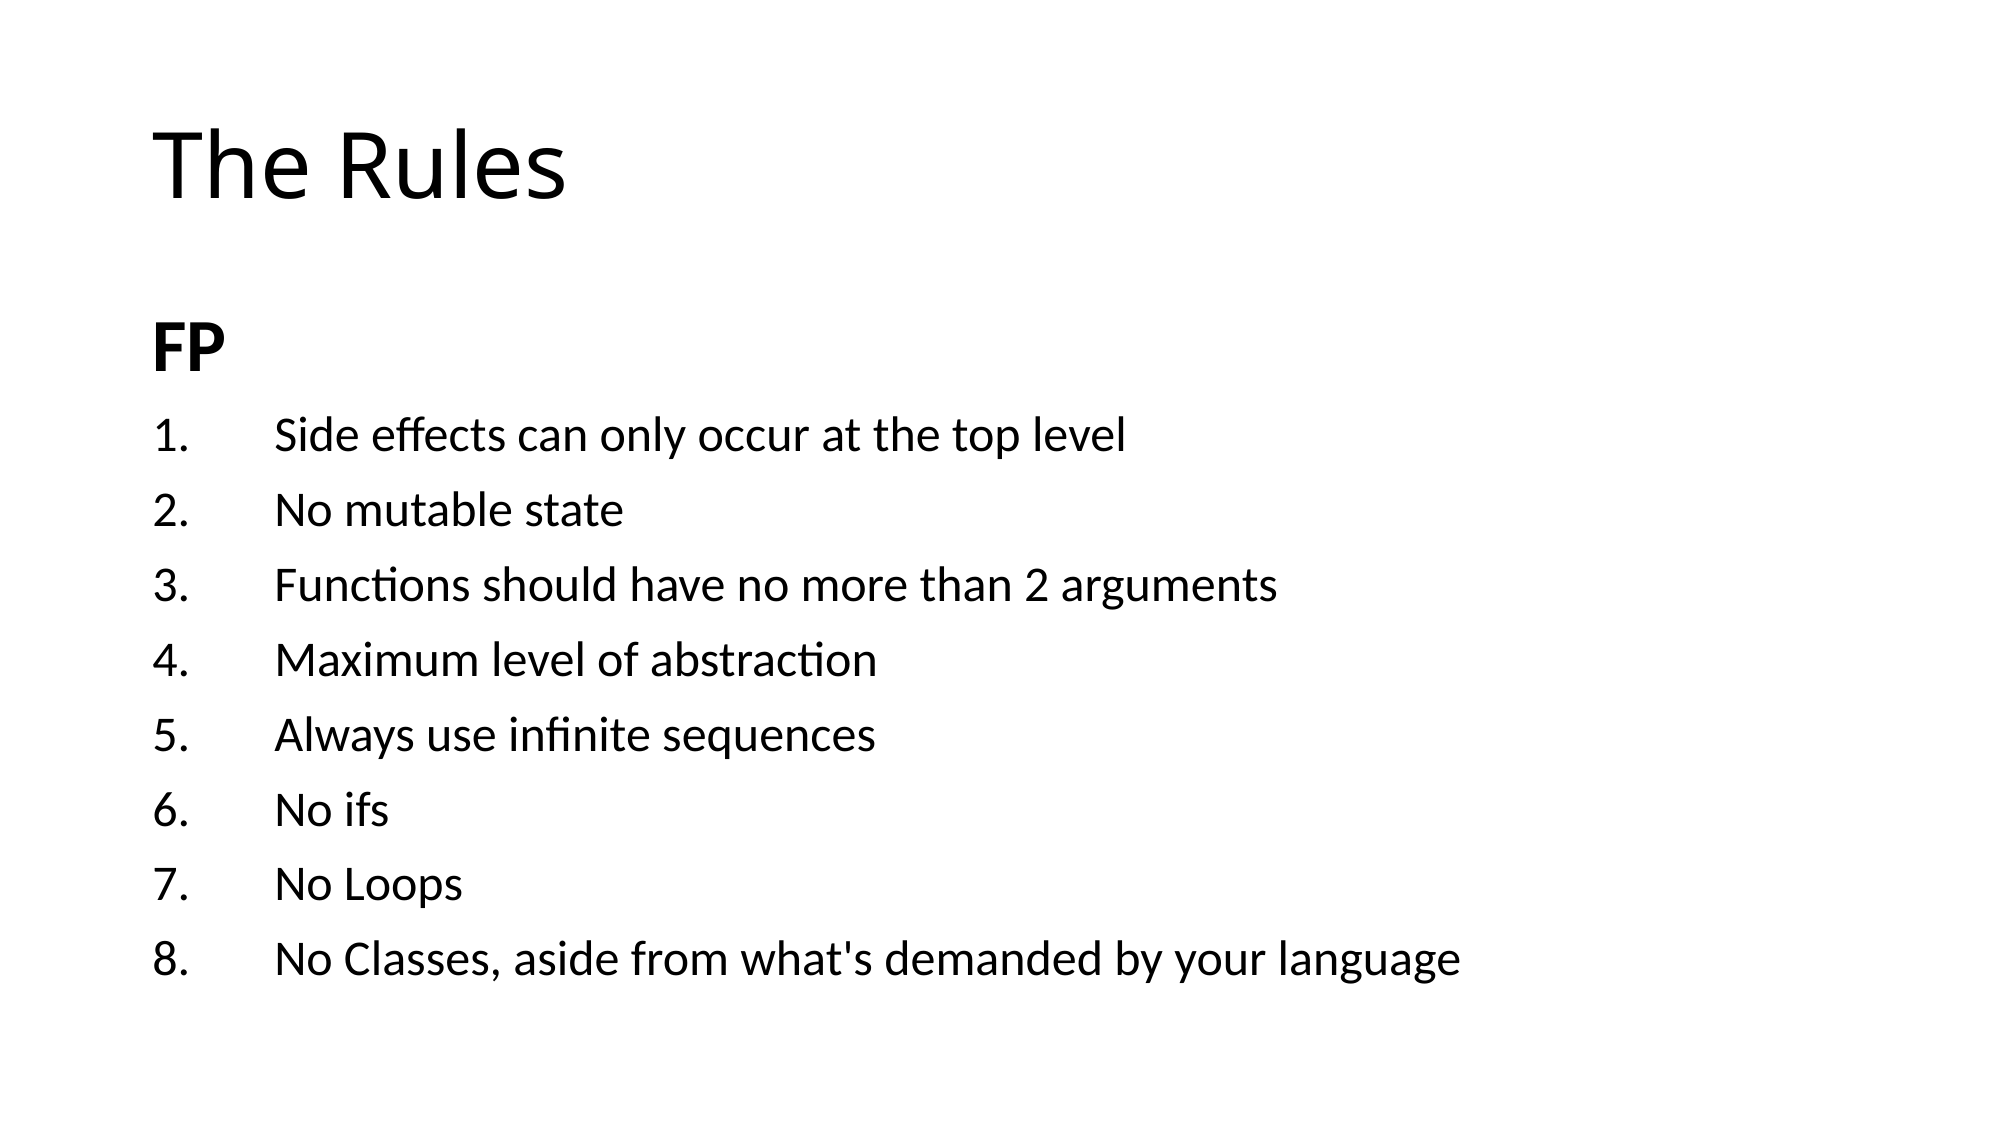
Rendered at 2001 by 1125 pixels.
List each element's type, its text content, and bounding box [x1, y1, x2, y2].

list FP Side effects can only occur at the top level No mutable state Functions should have no more than 2 arguments Maximum level of abstraction Always use infinite sequences No ifs No Loops No Classes, aside from what's demanded by your language [137, 299, 1863, 1014]
title The Rules [137, 59, 1863, 278]
